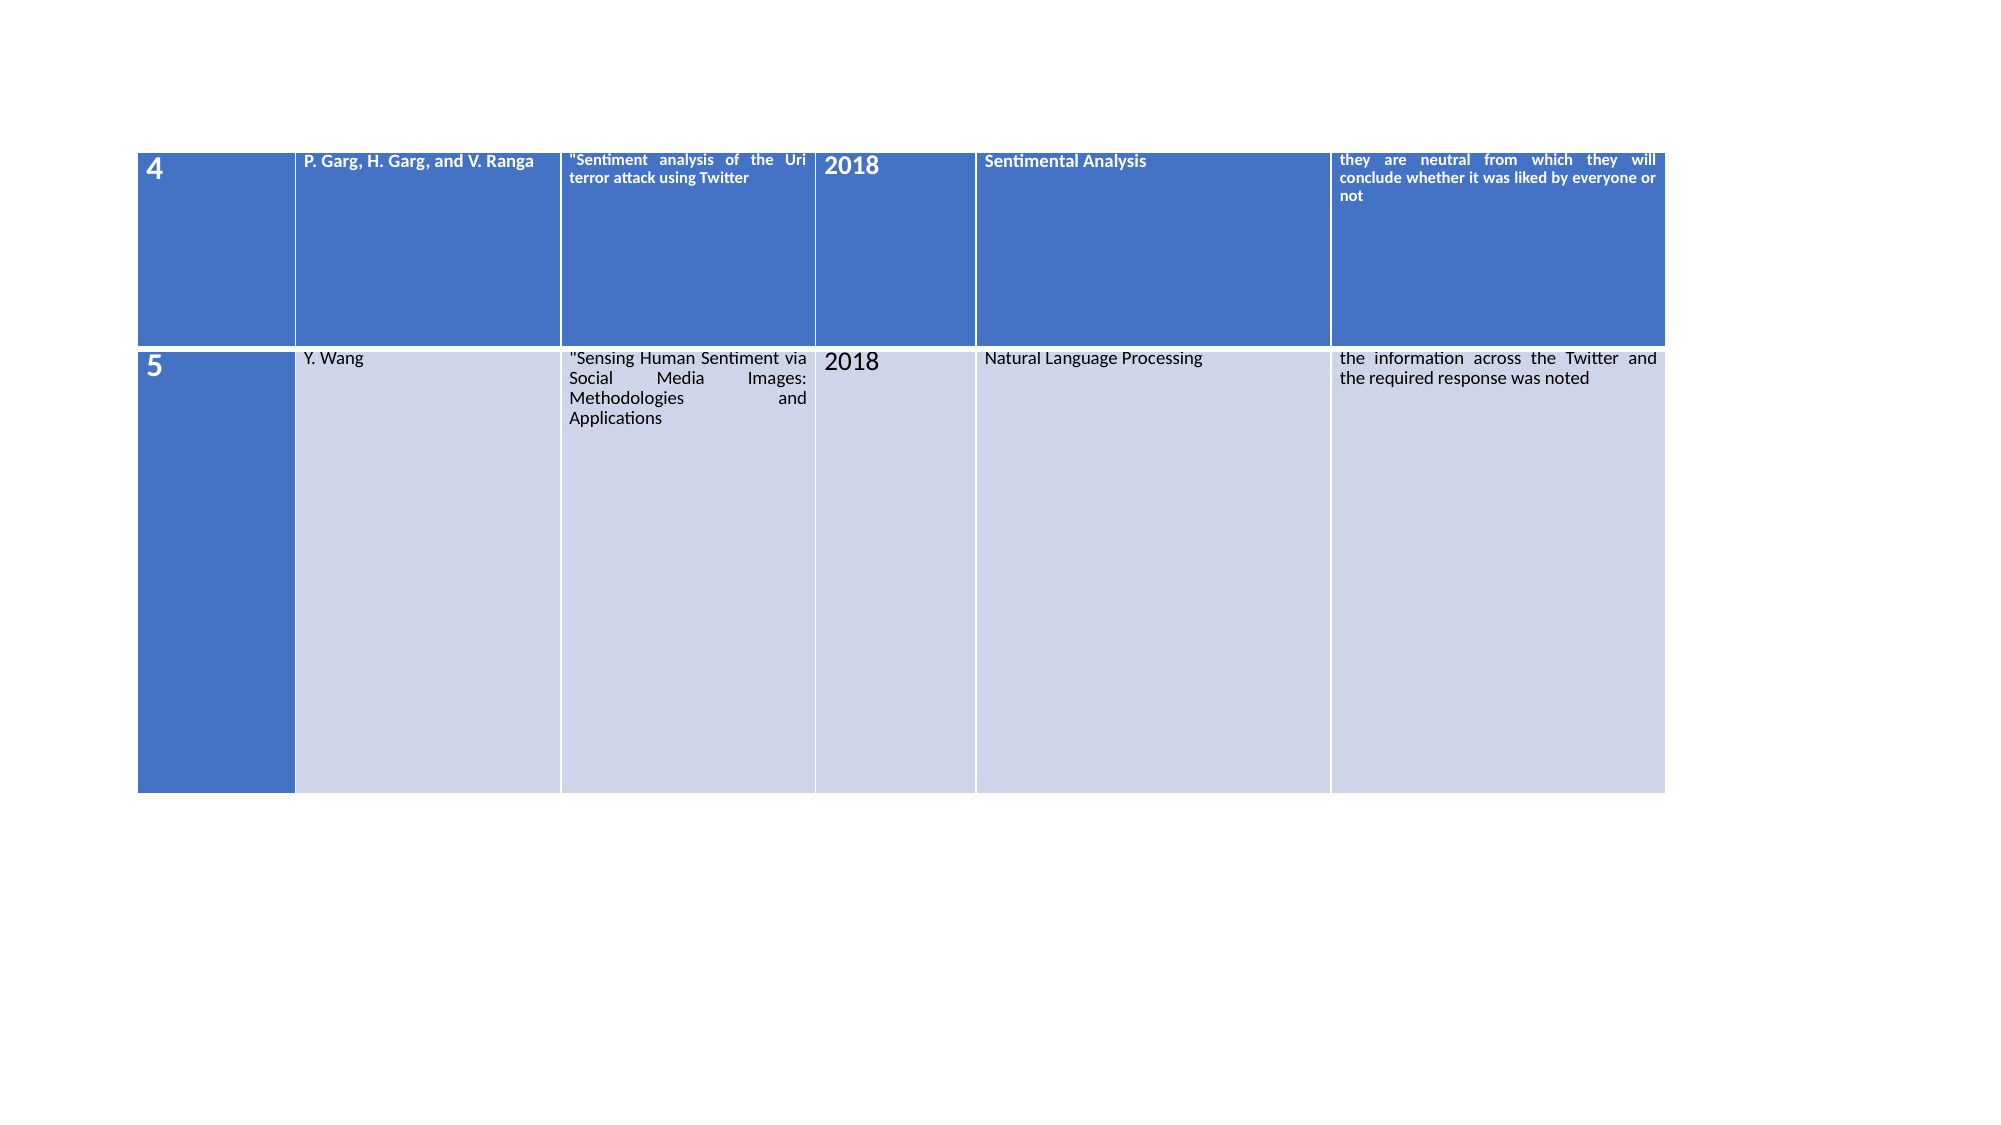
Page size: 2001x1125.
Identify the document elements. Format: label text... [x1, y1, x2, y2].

table_header P. Garg, H. Garg, and V. Ranga [296, 153, 560, 346]
table_cell Natural Language Processing [977, 352, 1330, 793]
table_cell the information across the Twitter and the required response was noted [1332, 352, 1665, 793]
table_header Sentimental Analysis [977, 153, 1330, 346]
table_cell 2018 [816, 352, 975, 793]
table_cell Y. Wang [296, 352, 560, 793]
table_header 2018 [816, 153, 975, 346]
table_header "Sentiment analysis of the Uri terror attack using Twitter [562, 153, 815, 346]
table_cell "Sensing Human Sentiment via Social Media Images: Methodologies and Applications [562, 352, 815, 793]
table_header they are neutral from which they will conclude whether it was liked by everyone or not [1332, 153, 1665, 346]
table_header 4 [138, 153, 295, 346]
table_cell 5 [138, 352, 295, 793]
